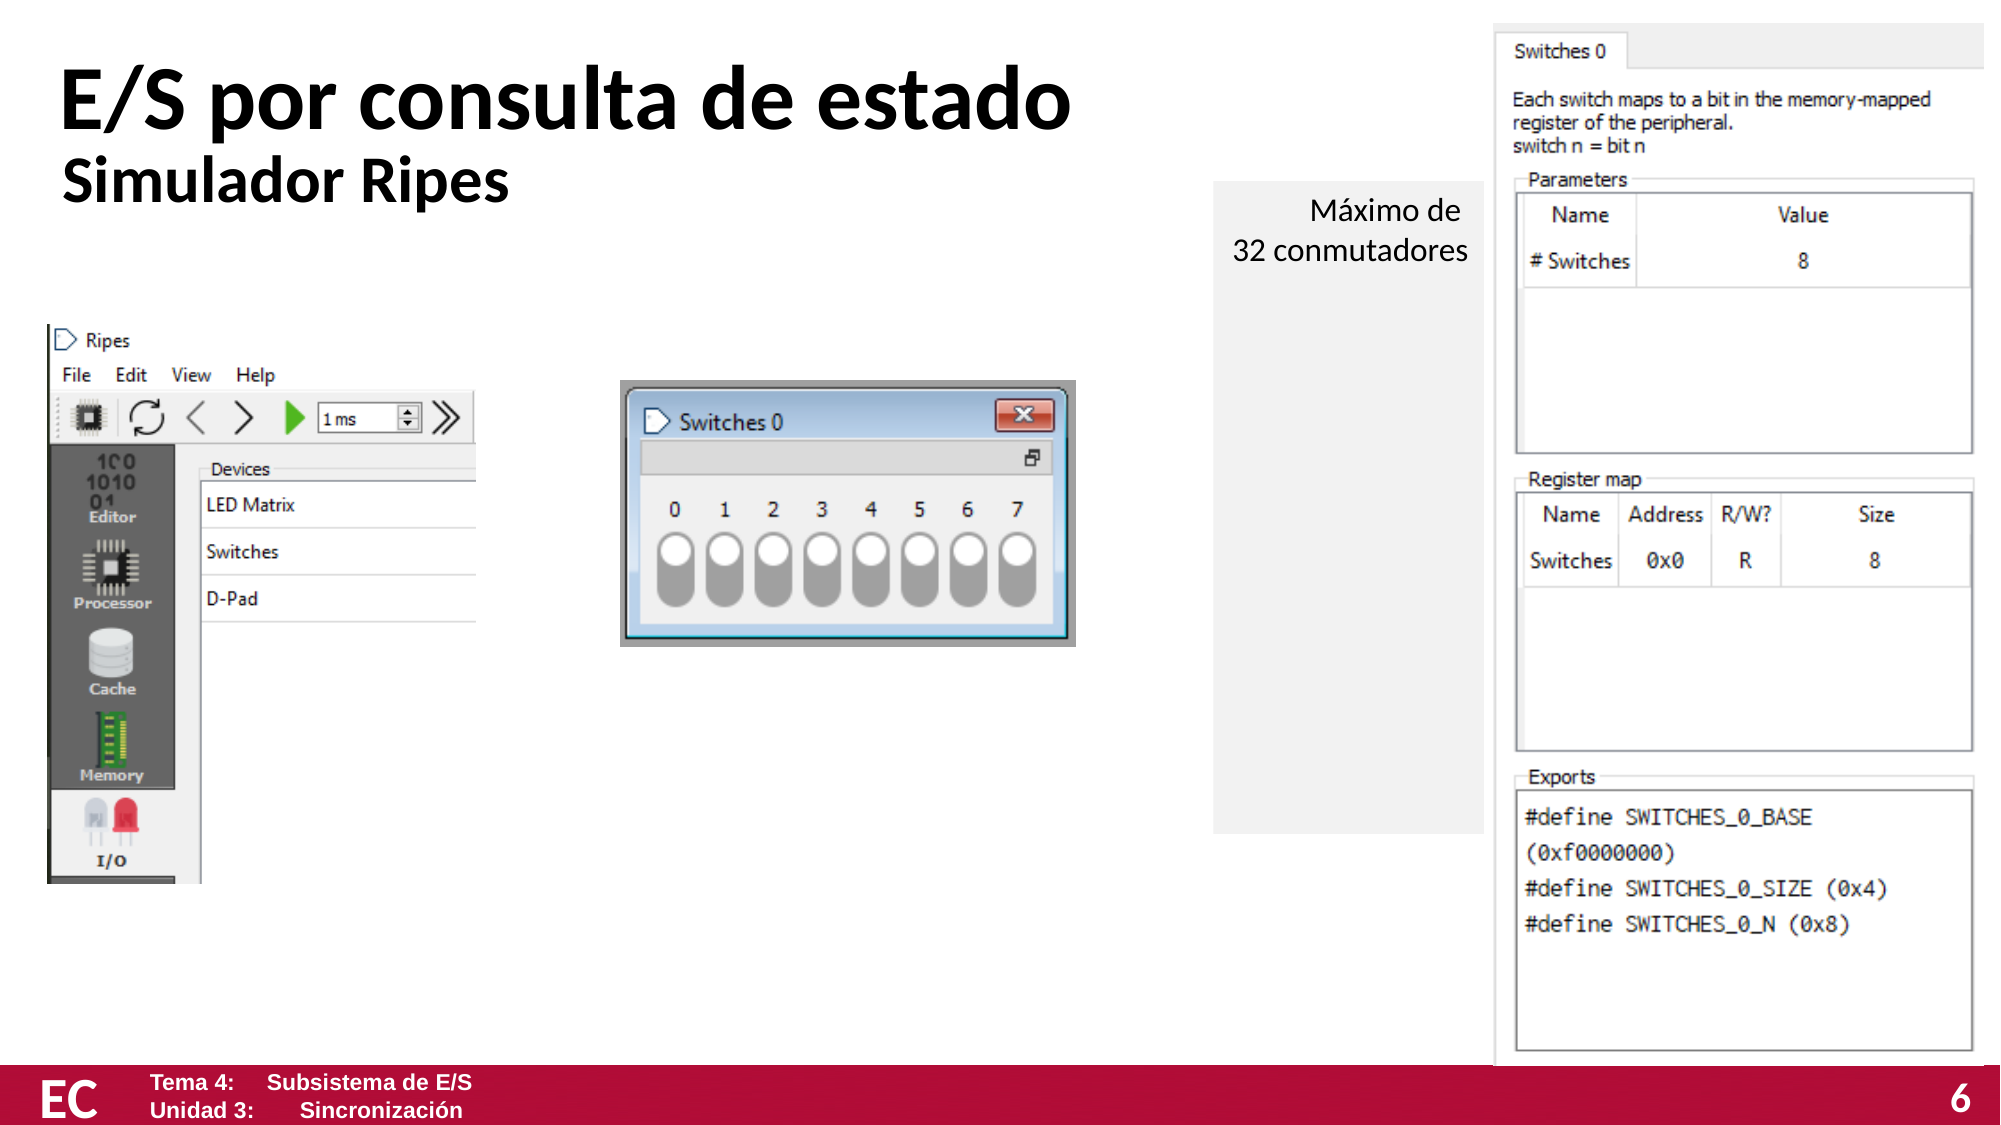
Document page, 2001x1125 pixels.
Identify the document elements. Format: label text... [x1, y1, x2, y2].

title E/S por consulta de estado [47, 32, 1488, 191]
list Simulador Ripes [47, 191, 1488, 223]
picture [47, 323, 476, 884]
picture [0, 23, 2000, 1125]
list Máximo de 32 conmutadores [1213, 223, 1484, 834]
picture [619, 380, 1077, 647]
